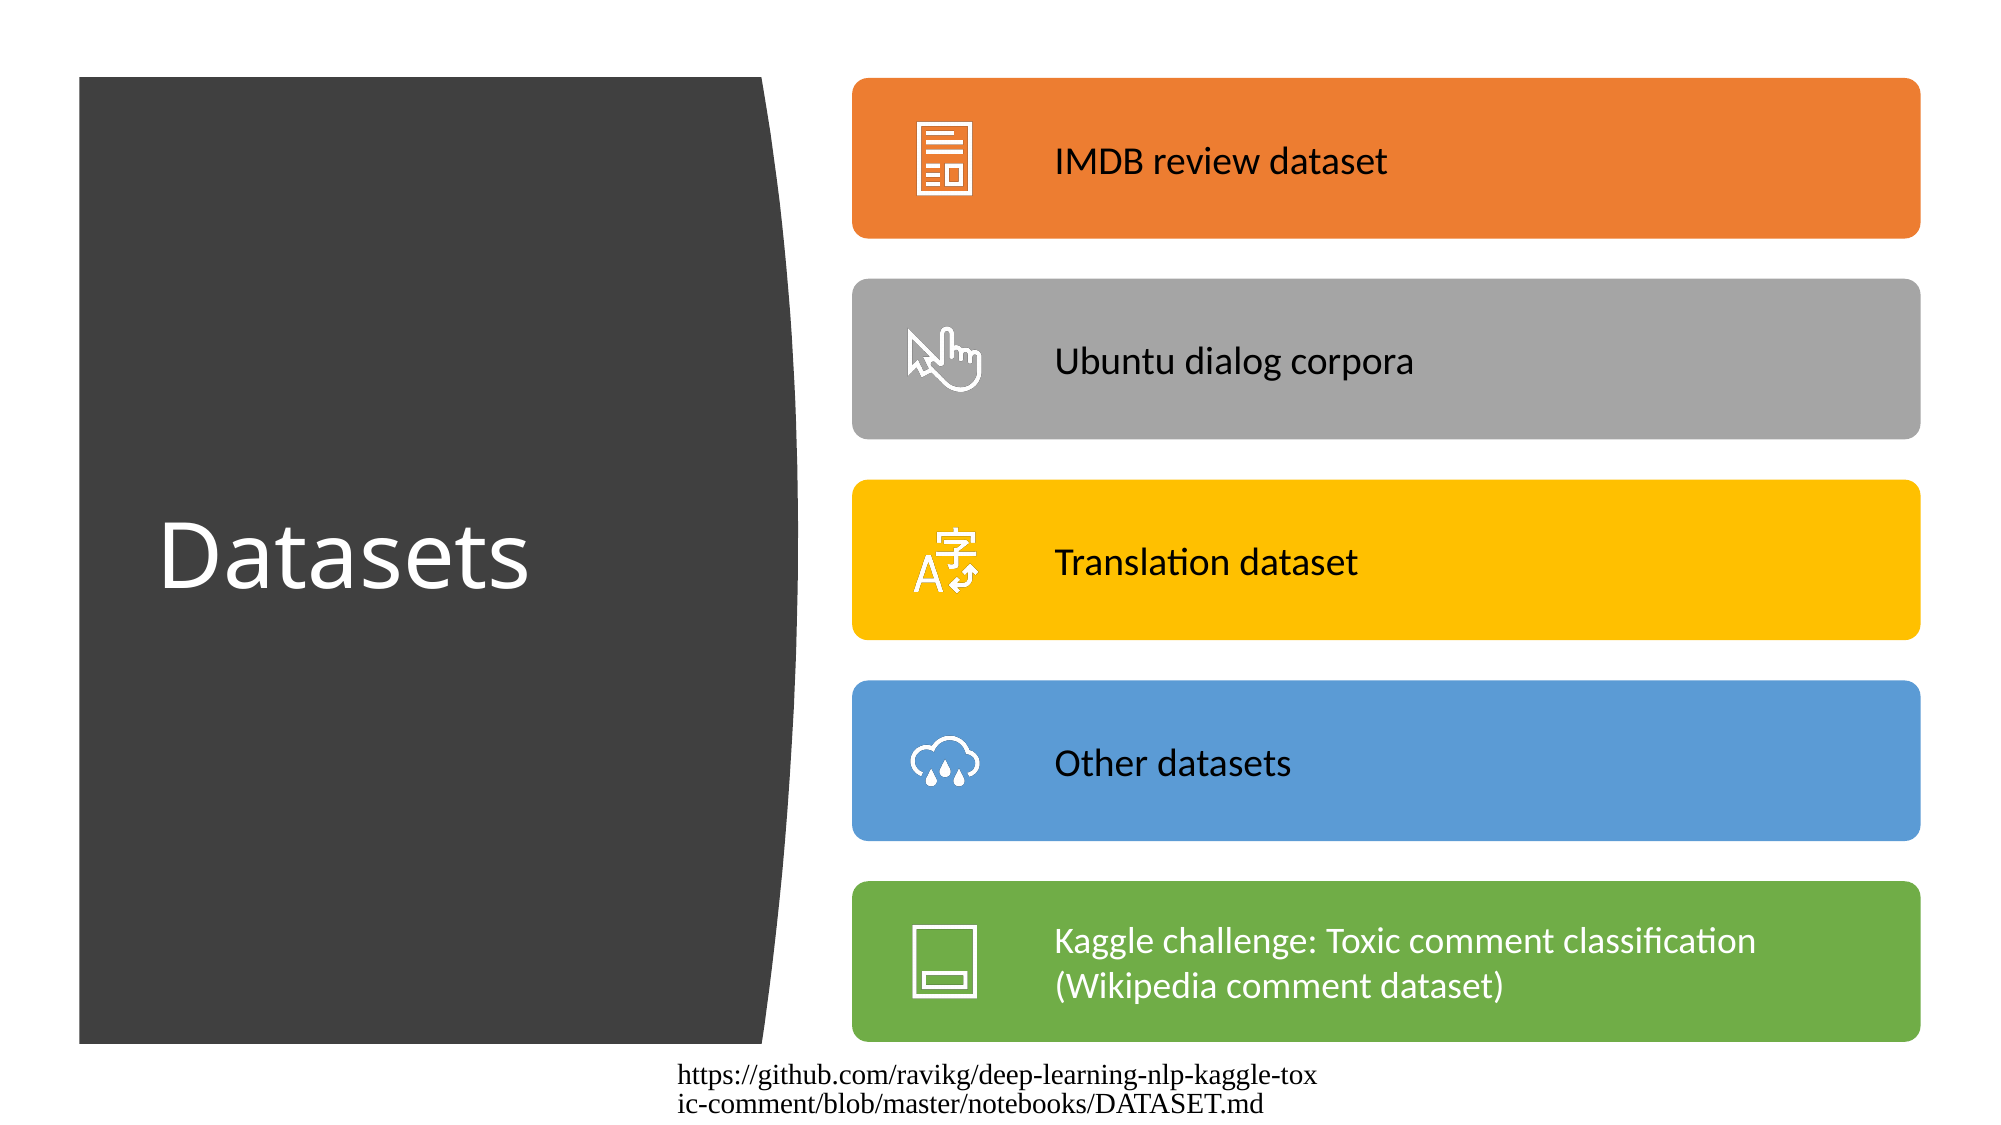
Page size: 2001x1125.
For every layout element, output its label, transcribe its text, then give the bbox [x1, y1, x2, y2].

title Datasets [141, 166, 702, 953]
text_box [78, 76, 800, 1045]
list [852, 77, 1921, 1043]
footer https://github.com/ravikg/deep-learning-nlp-kaggle-toxic-comment/blob/master/notebooks/DATASET.md [662, 1042, 1338, 1103]
